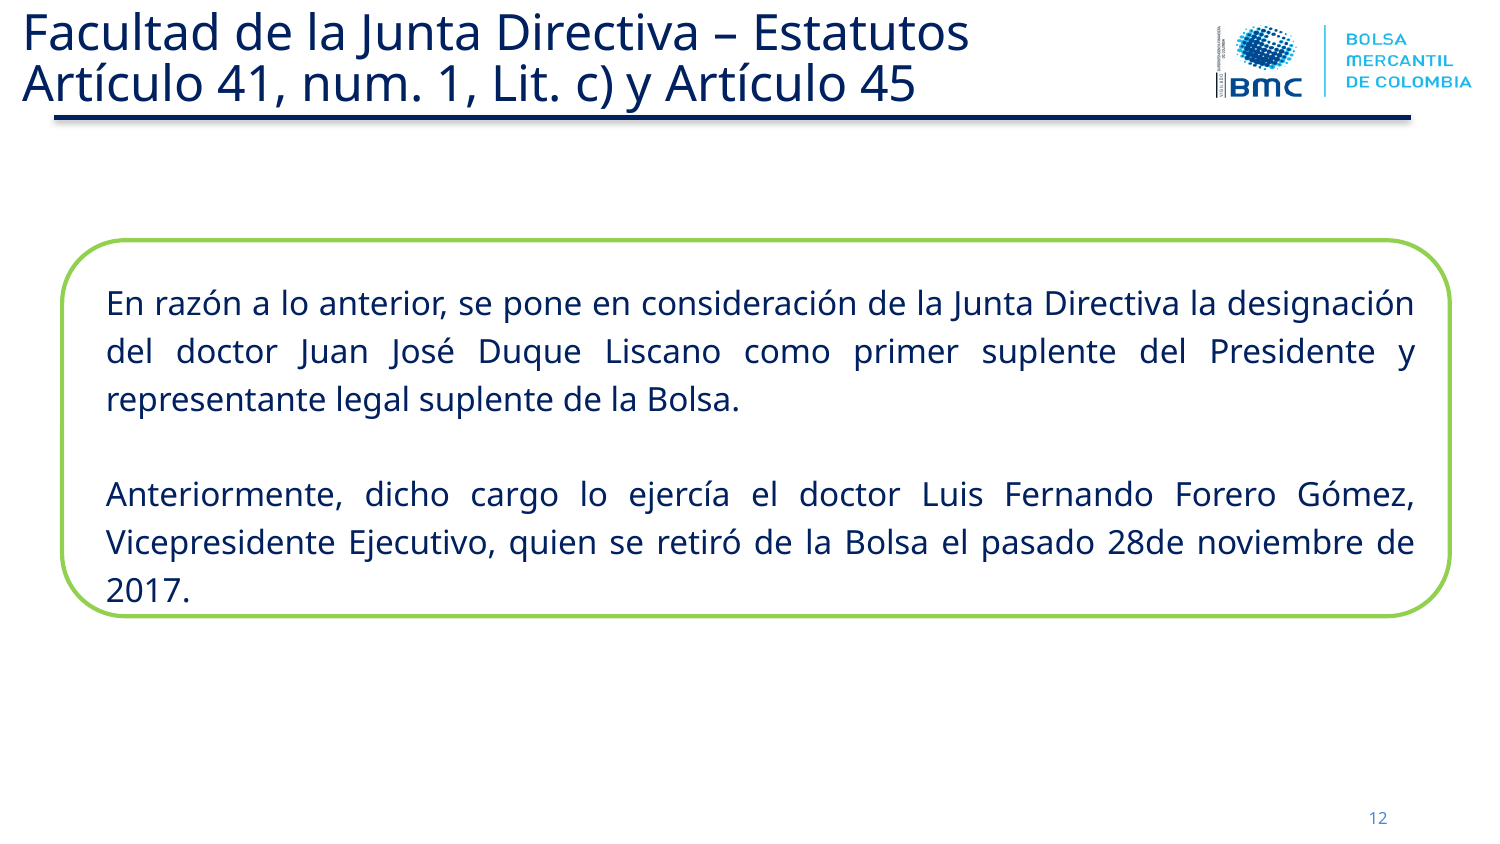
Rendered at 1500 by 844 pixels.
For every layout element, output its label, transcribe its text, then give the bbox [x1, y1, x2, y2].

text_box En razón a lo anterior, se pone en consideración de la Junta Directiva la designación del doctor Juan José Duque Liscano como primer suplente del Presidente y representante legal suplente de la Bolsa. Anteriormente, dicho cargo lo ejercía el doctor Luis Fernando Forero Gómez, Vicepresidente Ejecutivo, quien se retiró de la Bolsa el pasado 28de noviembre de 2017. [62, 574, 1418, 731]
picture [1216, 26, 1226, 98]
picture [1228, 25, 1474, 101]
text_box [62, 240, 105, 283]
text_box Facultad de la Junta Directiva – Estatutos Artículo 41, num. 1, Lit. c) y Artículo 45 [22, 9, 985, 112]
text_box [59, 238, 1452, 619]
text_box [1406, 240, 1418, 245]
